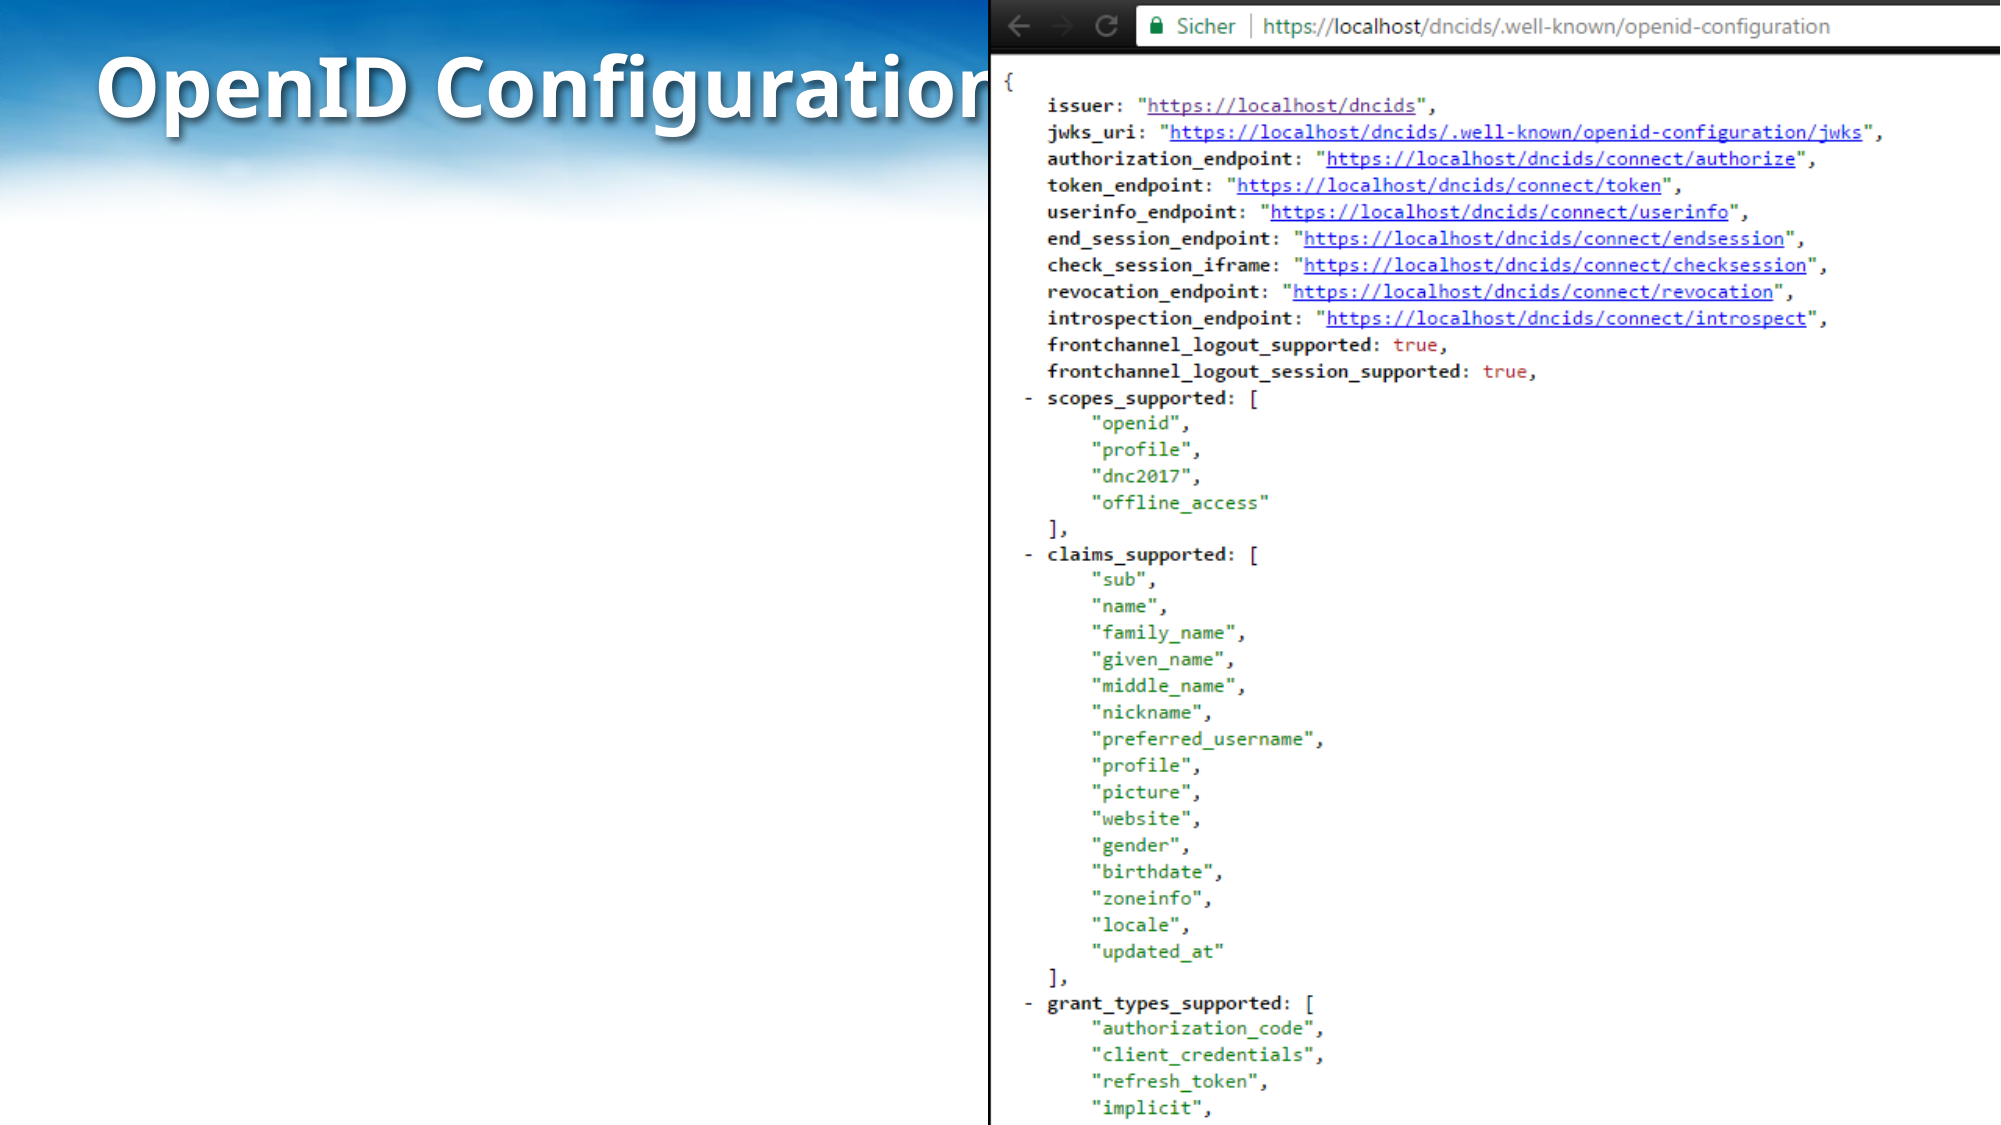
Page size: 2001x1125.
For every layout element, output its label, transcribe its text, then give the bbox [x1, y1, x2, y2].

title OpenID Configuration [0, 0, 983, 141]
list [0, 162, 982, 166]
picture [0, 0, 2000, 1125]
